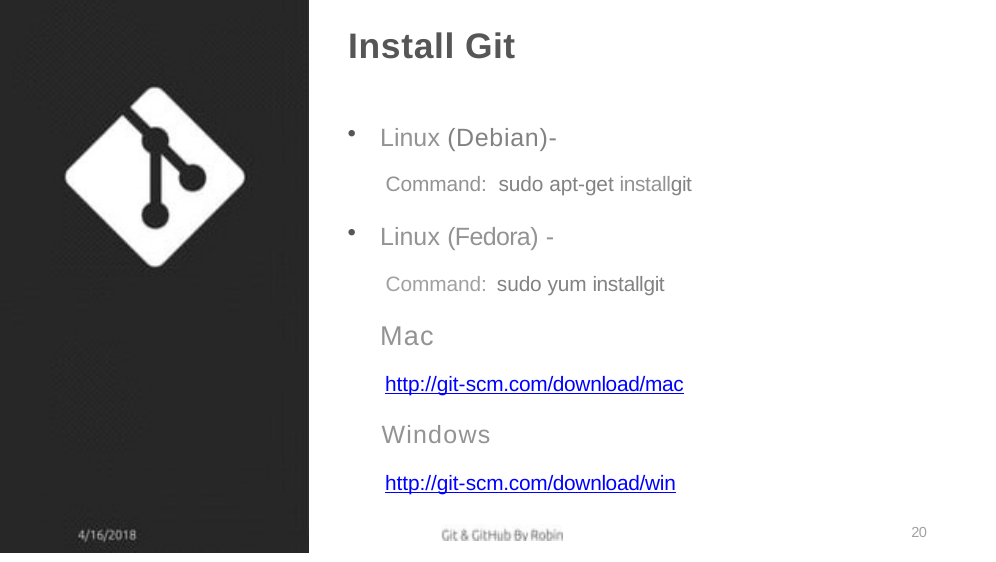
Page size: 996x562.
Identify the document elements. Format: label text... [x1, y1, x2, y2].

picture [441, 524, 564, 541]
text_box Linux (Debian)- Command: sudo apt-get installgit Linux (Fedora) - Command: sudo yum installgit Mac­ http://git-scm.com/download/mac Windows­ http://git-scm.com/download/win [345, 119, 710, 495]
title Install Git [345, 20, 780, 117]
text_box 20 [909, 520, 931, 541]
picture [0, 0, 309, 554]
